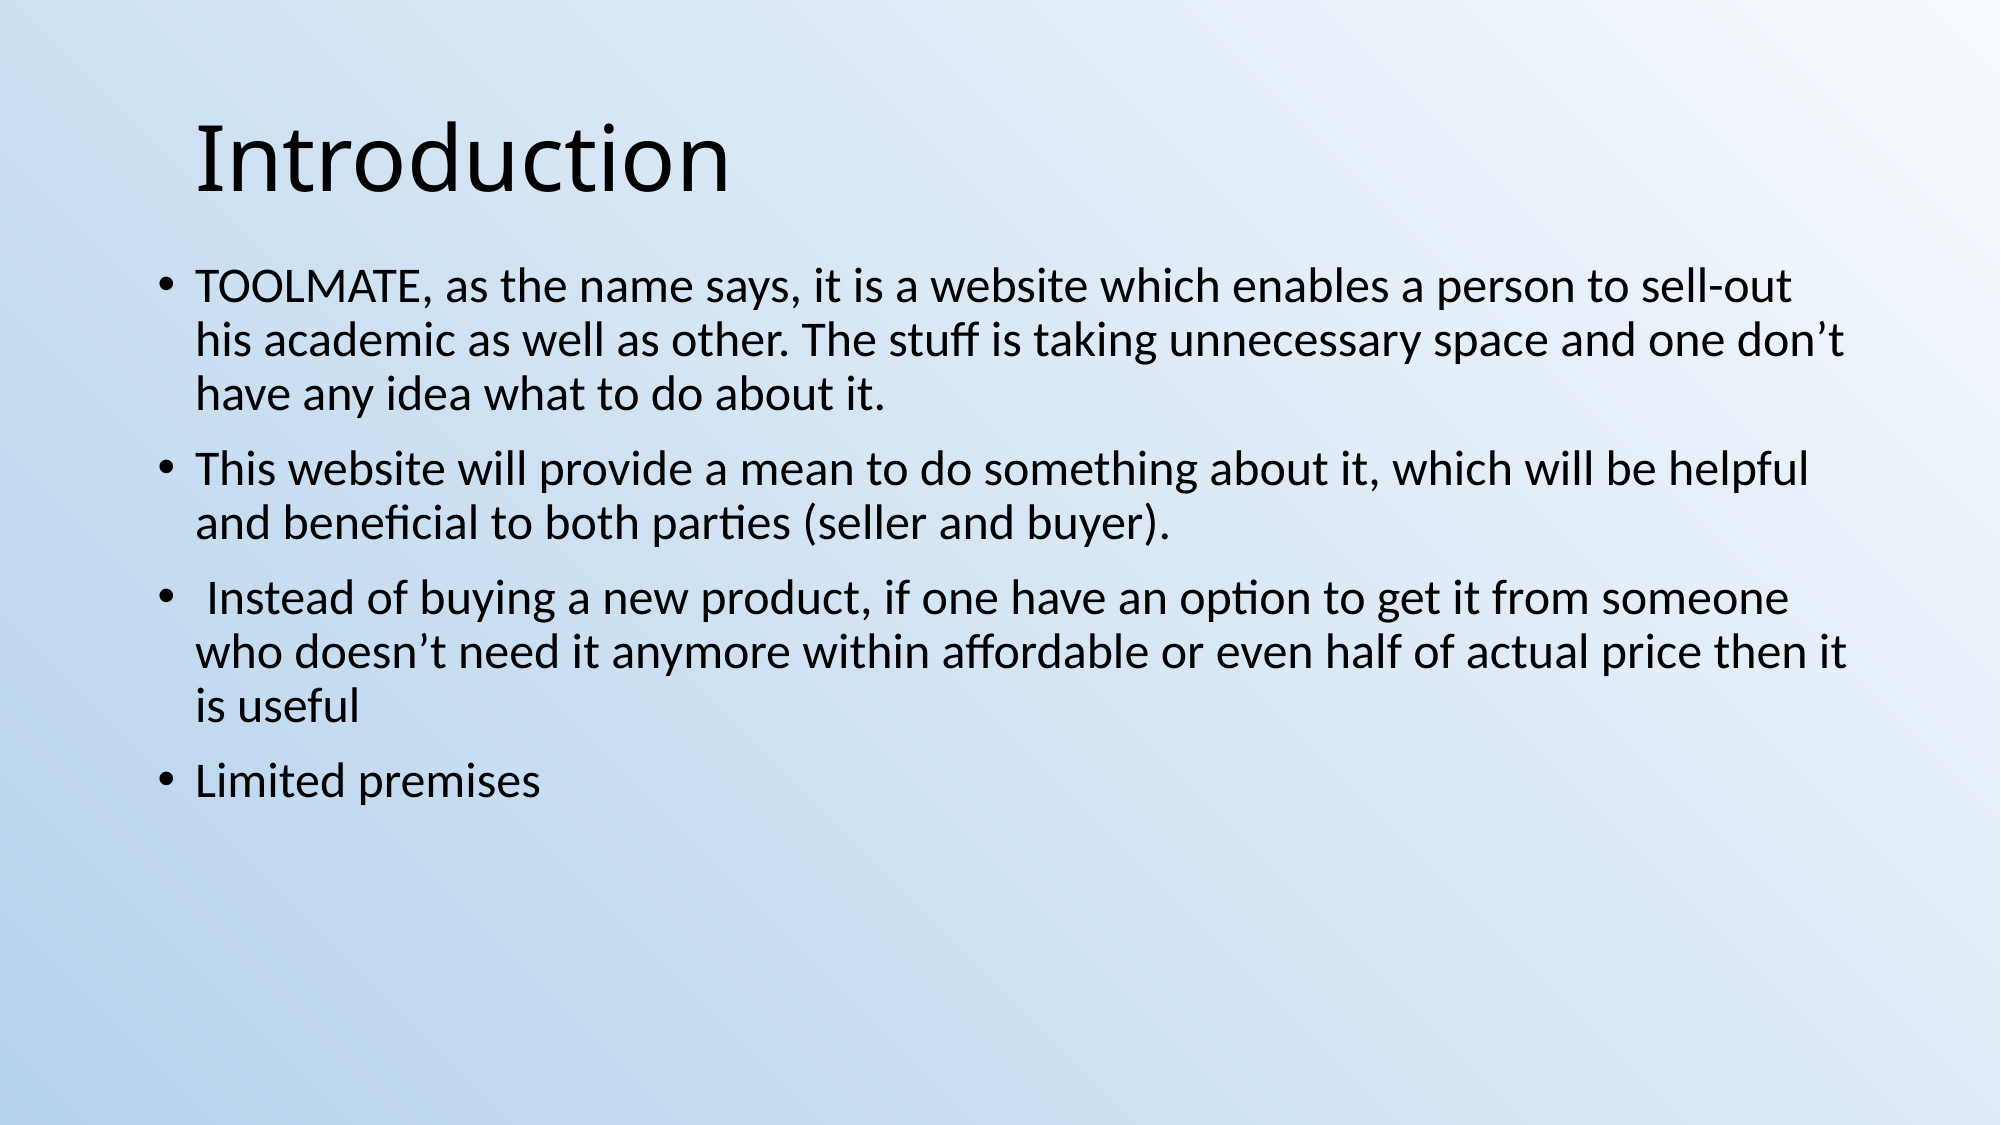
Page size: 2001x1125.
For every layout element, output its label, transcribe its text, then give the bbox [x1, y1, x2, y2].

list TOOLMATE, as the name says, it is a website which enables a person to sell-out his academic as well as other. The stuff is taking unnecessary space and one don’t have any idea what to do about it. This website will provide a mean to do something about it, which will be helpful and beneficial to both parties (seller and buyer). Instead of buying a new product, if one have an option to get it from someone who doesn’t need it anymore within affordable or even half of actual price then it is useful Limited premises [142, 252, 1868, 966]
title Introduction [180, 43, 1830, 252]
